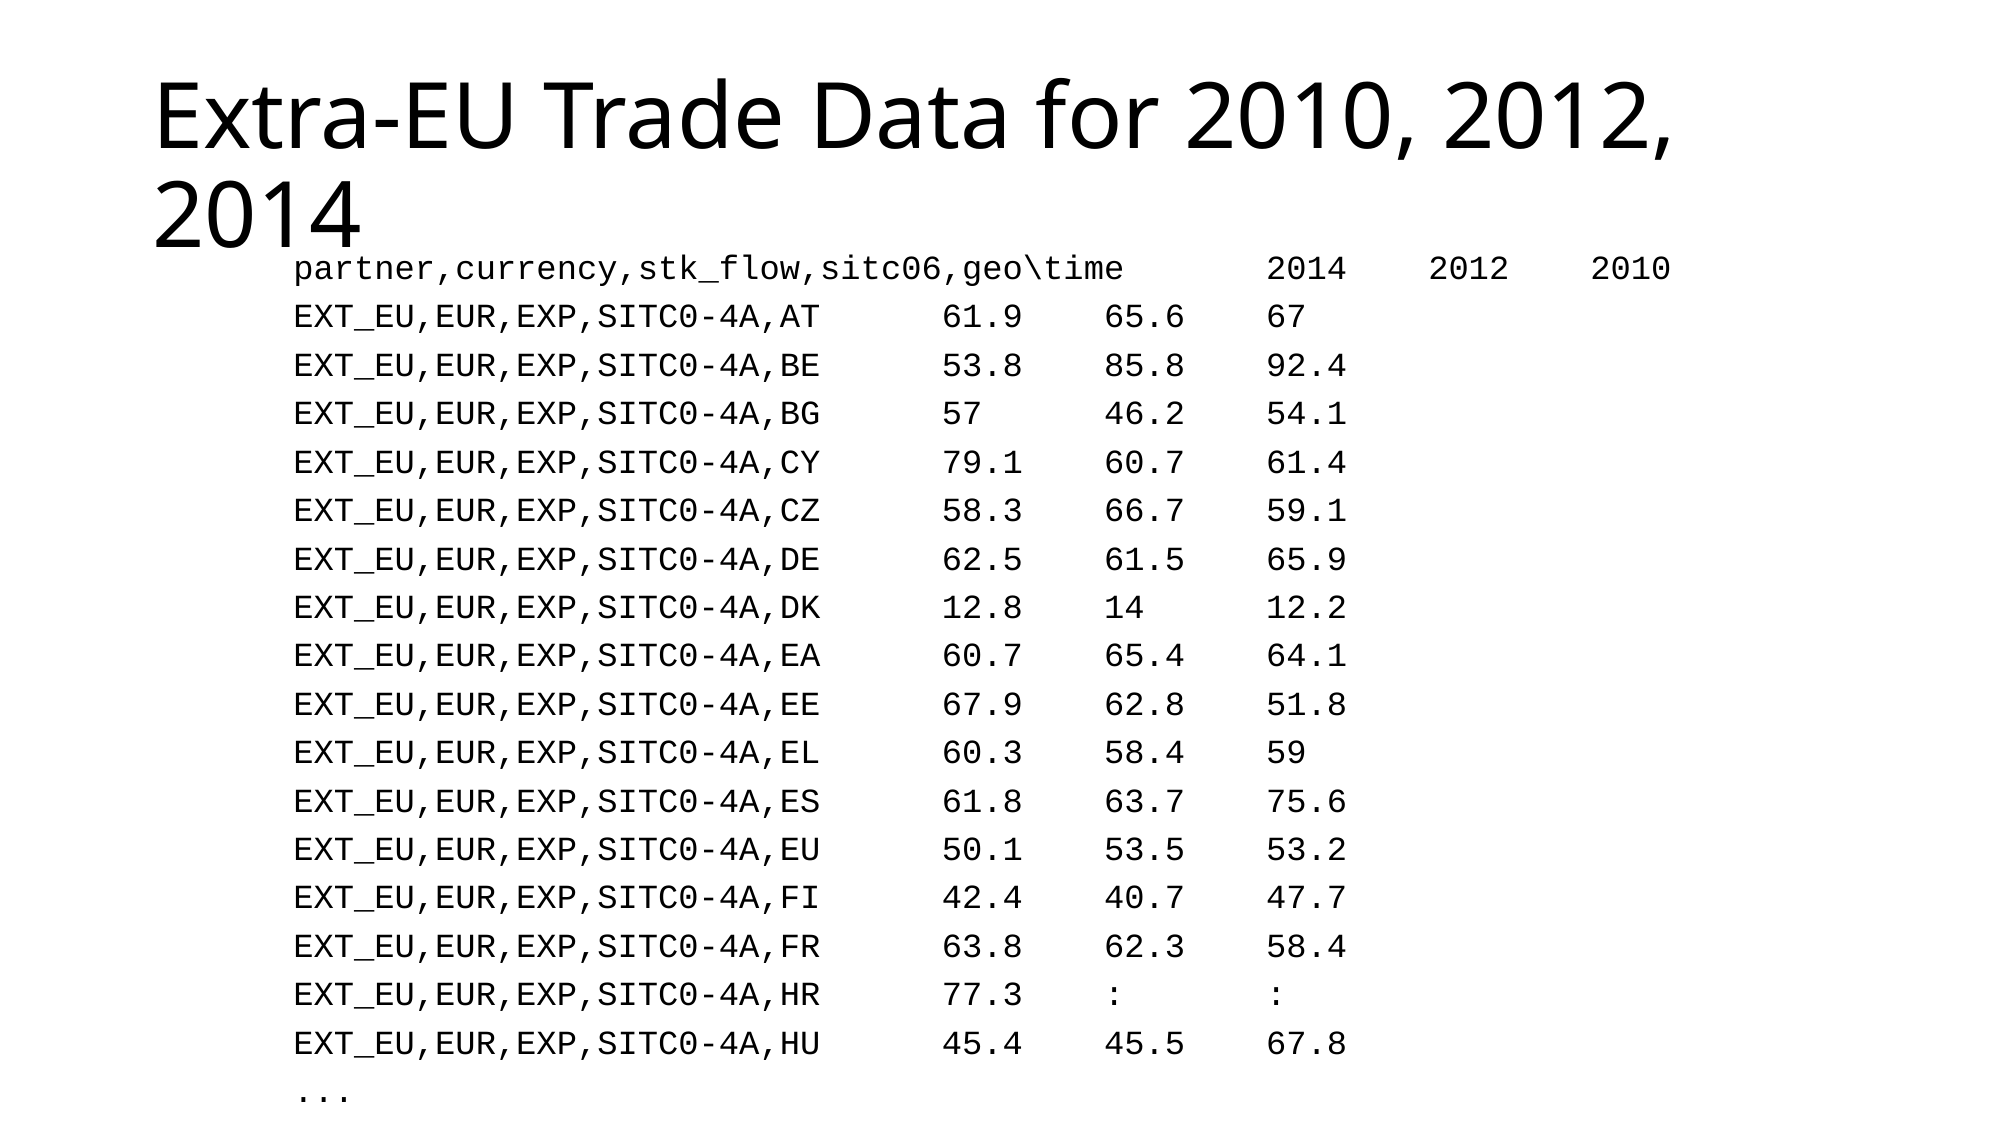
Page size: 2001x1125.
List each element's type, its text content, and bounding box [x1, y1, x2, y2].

list partner,currency,stk_flow,sitc06,geo\time 2014 2012 2010 EXT_EU,EUR,EXP,SITC0-4A,AT 61.9 65.6 67 EXT_EU,EUR,EXP,SITC0-4A,BE 53.8 85.8 92.4 EXT_EU,EUR,EXP,SITC0-4A,BG 57 46.2 54.1 EXT_EU,EUR,EXP,SITC0-4A,CY 79.1 60.7 61.4 EXT_EU,EUR,EXP,SITC0-4A,CZ 58.3 66.7 59.1 EXT_EU,EUR,EXP,SITC0-4A,DE 62.5 61.5 65.9 EXT_EU,EUR,EXP,SITC0-4A,DK 12.8 14 12.2 EXT_EU,EUR,EXP,SITC0-4A,EA 60.7 65.4 64.1 EXT_EU,EUR,EXP,SITC0-4A,EE 67.9 62.8 51.8 EXT_EU,EUR,EXP,SITC0-4A,EL 60.3 58.4 59 EXT_EU,EUR,EXP,SITC0-4A,ES 61.8 63.7 75.6 EXT_EU,EUR,EXP,SITC0-4A,EU 50.1 53.5 53.2 EXT_EU,EUR,EXP,SITC0-4A,FI 42.4 40.7 47.7 EXT_EU,EUR,EXP,SITC0-4A,FR 63.8 62.3 58.4 EXT_EU,EUR,EXP,SITC0-4A,HR 77.3 : : EXT_EU,EUR,EXP,SITC0-4A,HU 45.4 45.5 67.8 ... [278, 242, 1722, 1125]
title Extra-EU Trade Data for 2010, 2012, 2014 [137, 59, 1863, 278]
